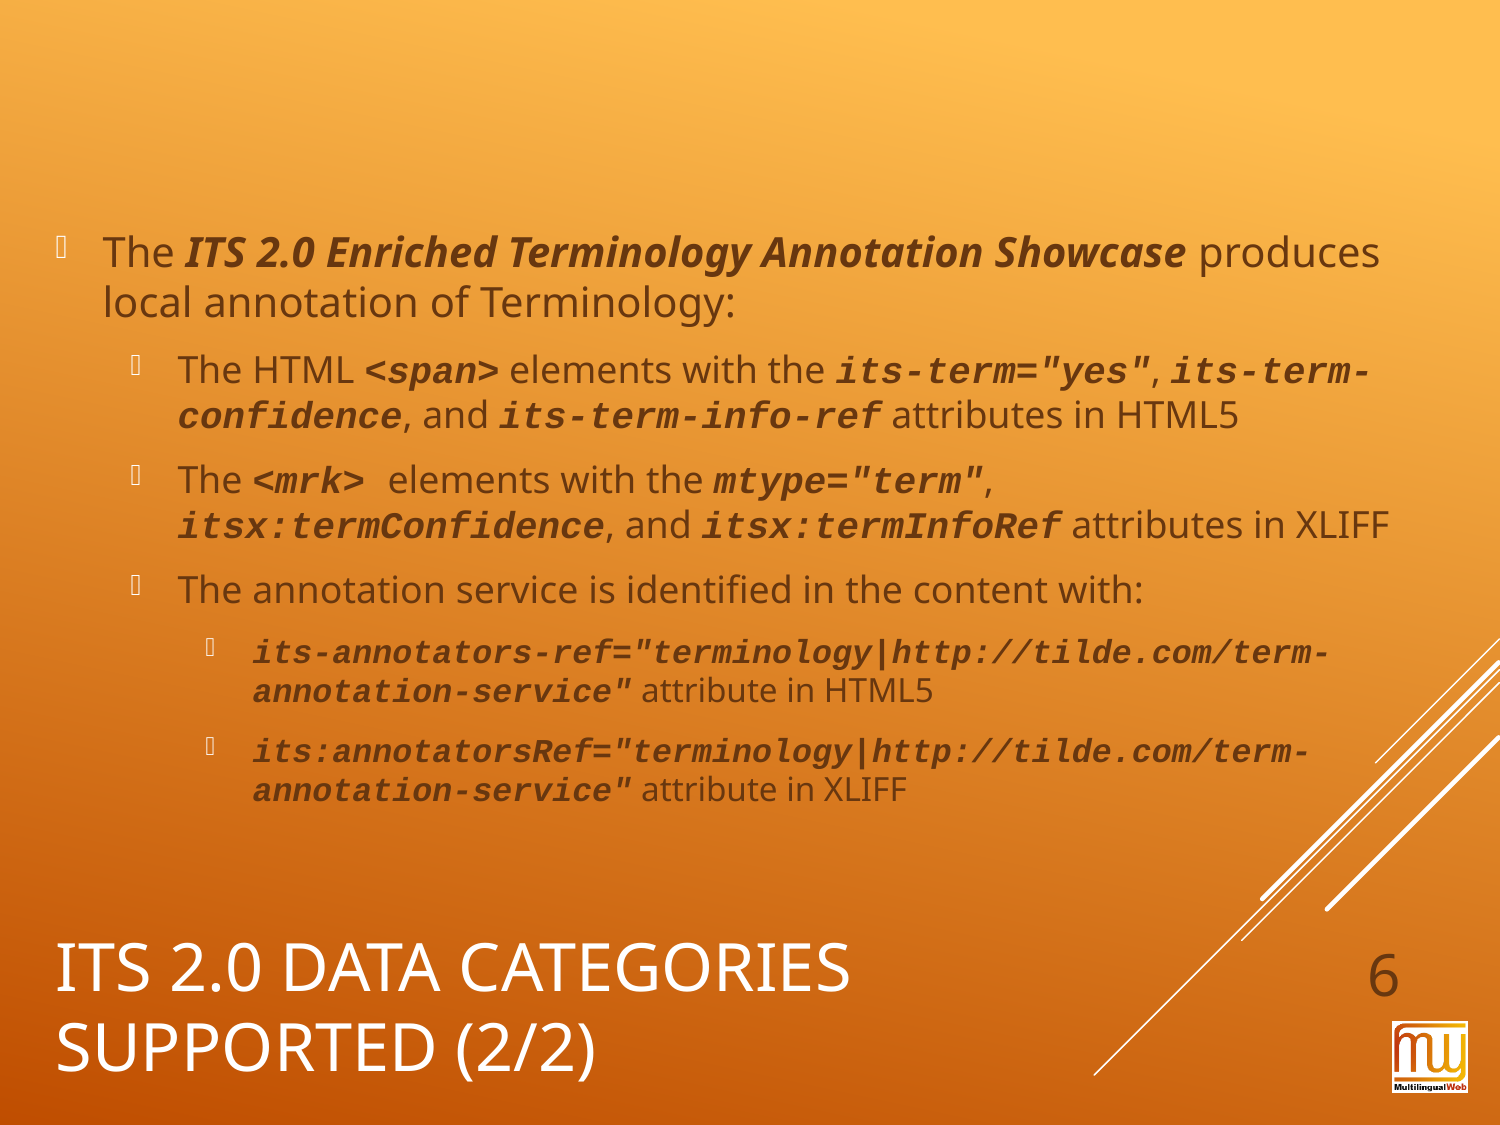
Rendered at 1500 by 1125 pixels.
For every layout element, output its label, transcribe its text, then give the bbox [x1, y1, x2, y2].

slide_number 6 [1275, 915, 1416, 1025]
title ITS 2.0 Data Categories Supported (2/2) [40, 916, 1116, 1096]
list The ITS 2.0 Enriched Terminology Annotation Showcase produces local annotation of Terminology: The HTML <span> elements with the its-term="yes", its-term-confidence, and its-term-info-ref attributes in HTML5 The <mrk> elements with the mtype="term", itsx:termConfidence, and itsx:termInfoRef attributes in XLIFF The annotation service is identified in the content with: its-annotators-ref="terminology|http://tilde.com/term-annotation-service" attribute in HTML5 its:annotatorsRef="terminology|http://tilde.com/term-annotation-service" attribute in XLIFF [40, 118, 1433, 916]
picture [1392, 1021, 1468, 1093]
